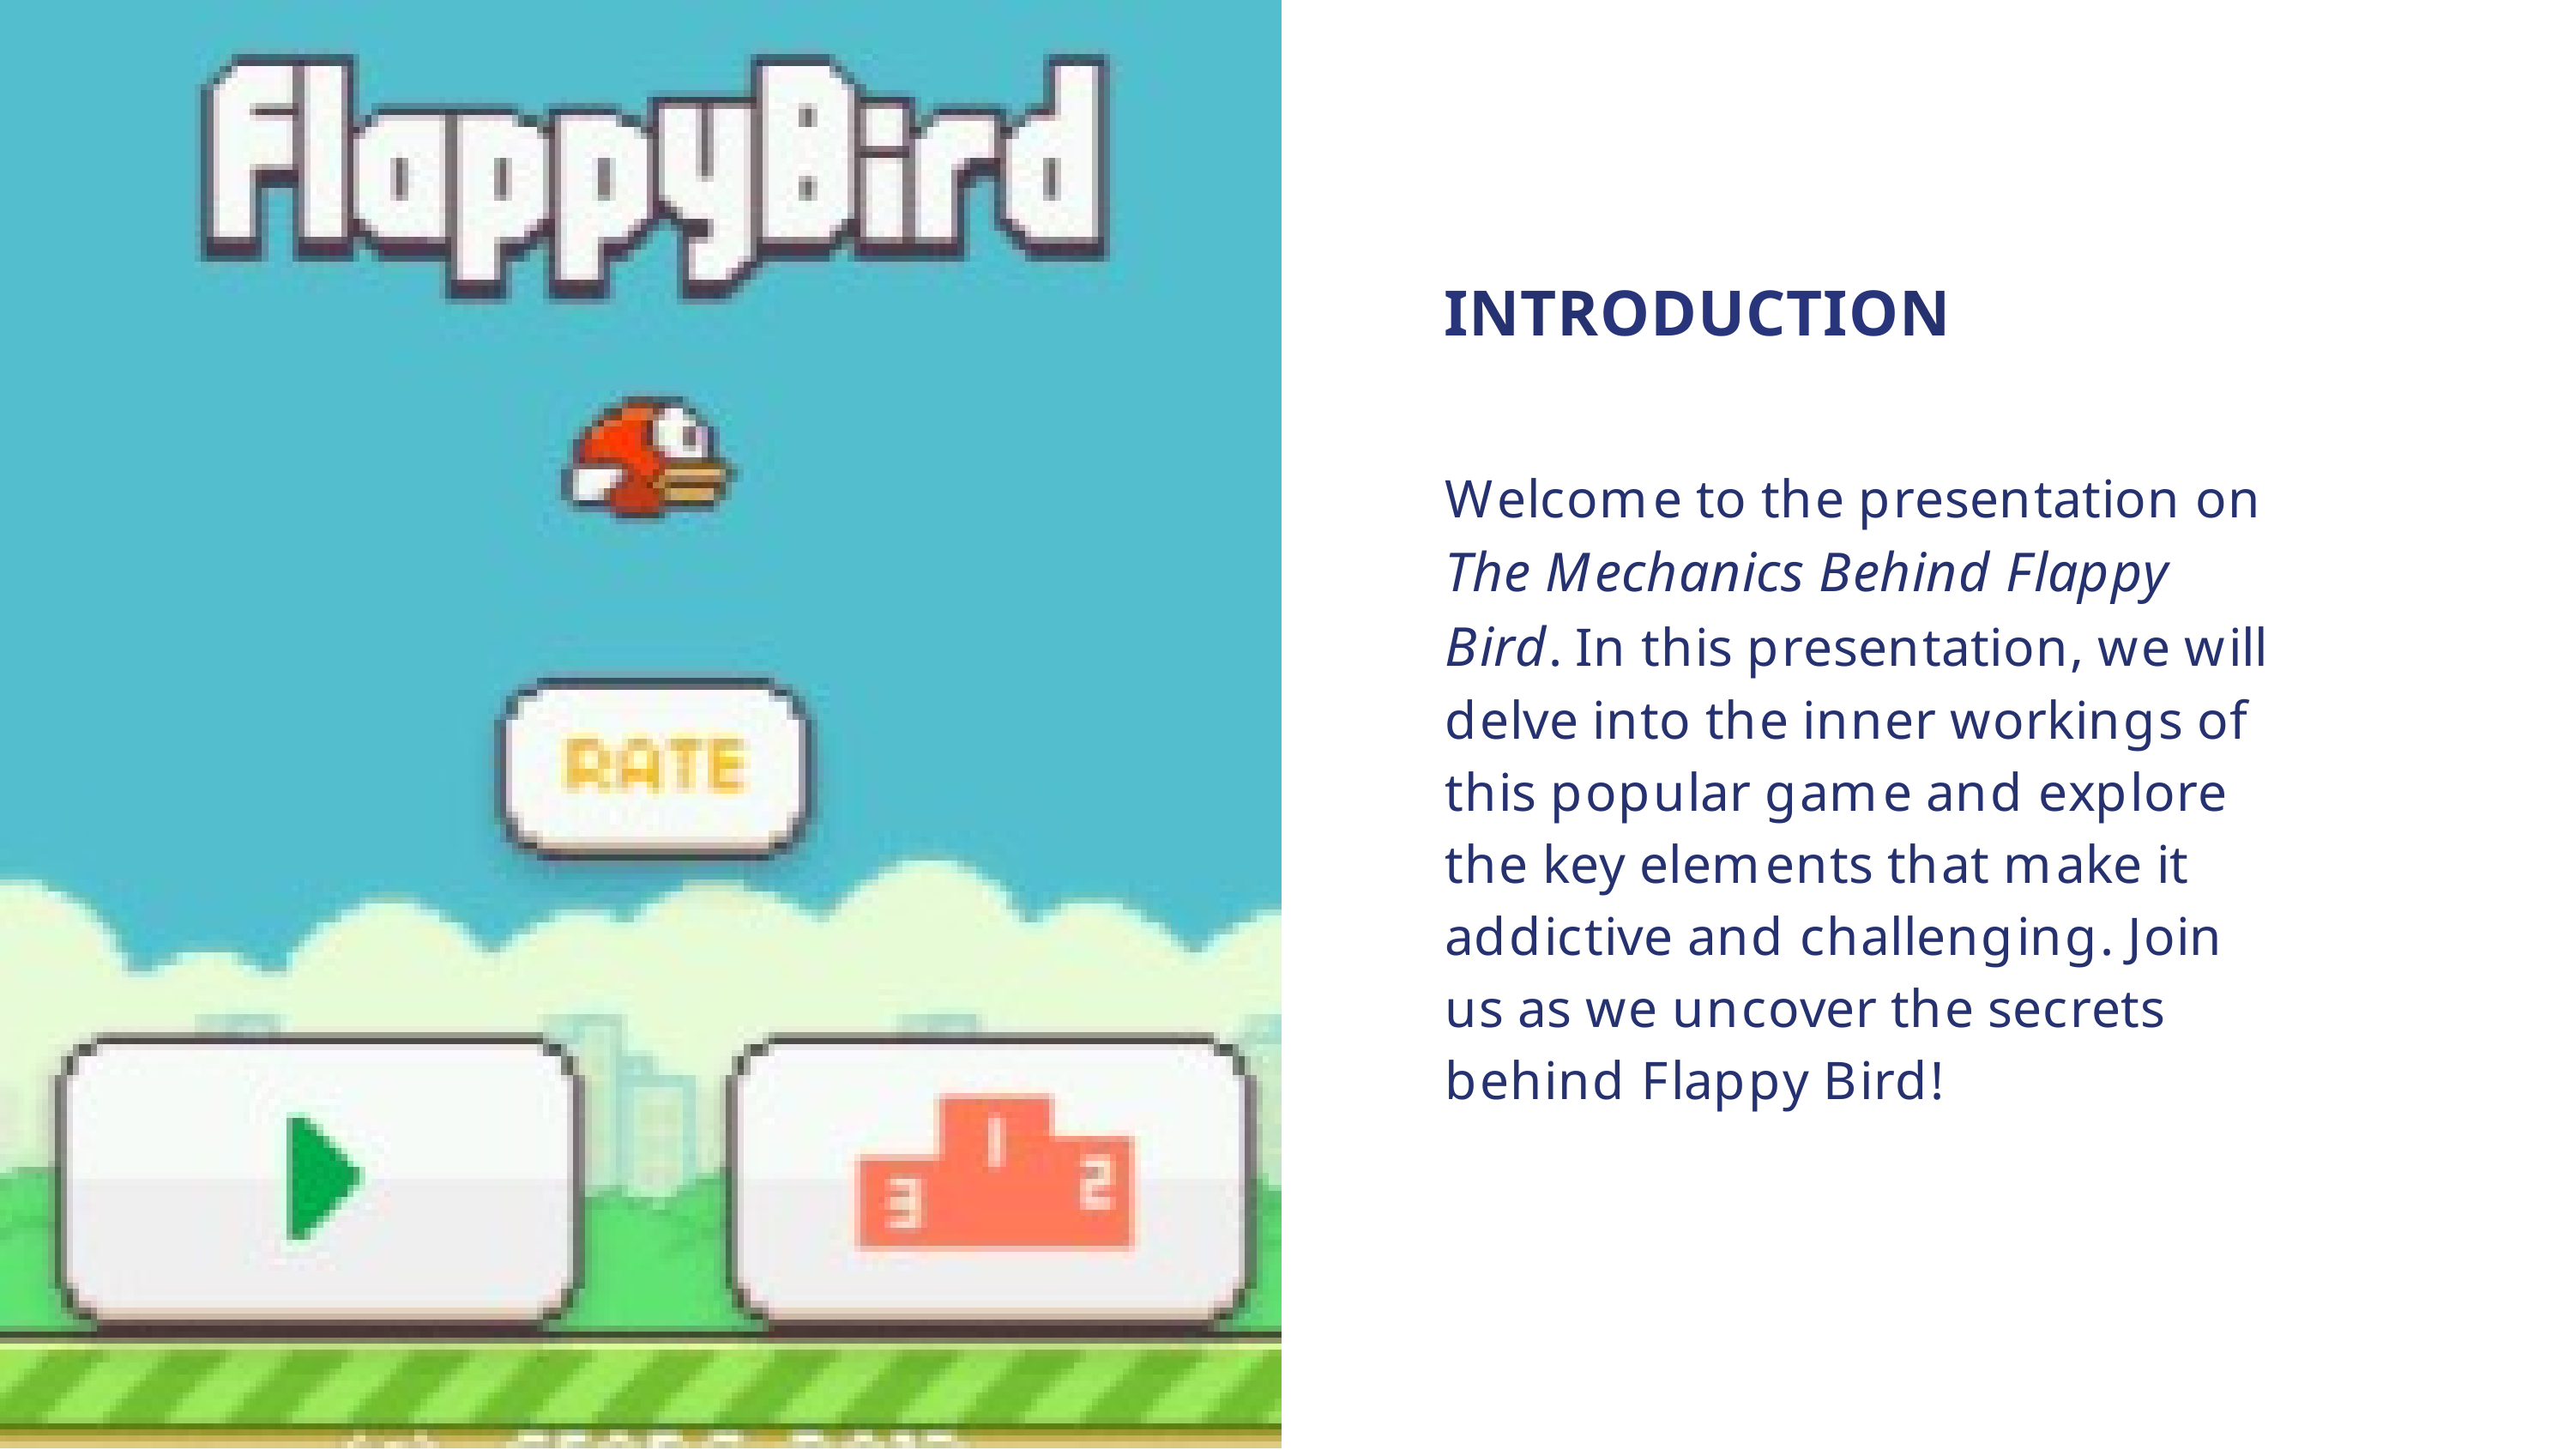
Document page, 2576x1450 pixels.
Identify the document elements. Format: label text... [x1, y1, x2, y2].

text_box Welcome to the presentation on The Mechanics Behind Flappy Bird. In this presentation, we will delve into the inner workings of this popular game and explore the key elements that make it addictive and challenging. Join us as we uncover the secrets behind Flappy Bird! [1443, 455, 2296, 1110]
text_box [0, 0, 1282, 1448]
title INTRODUCTION [1442, 270, 1967, 516]
